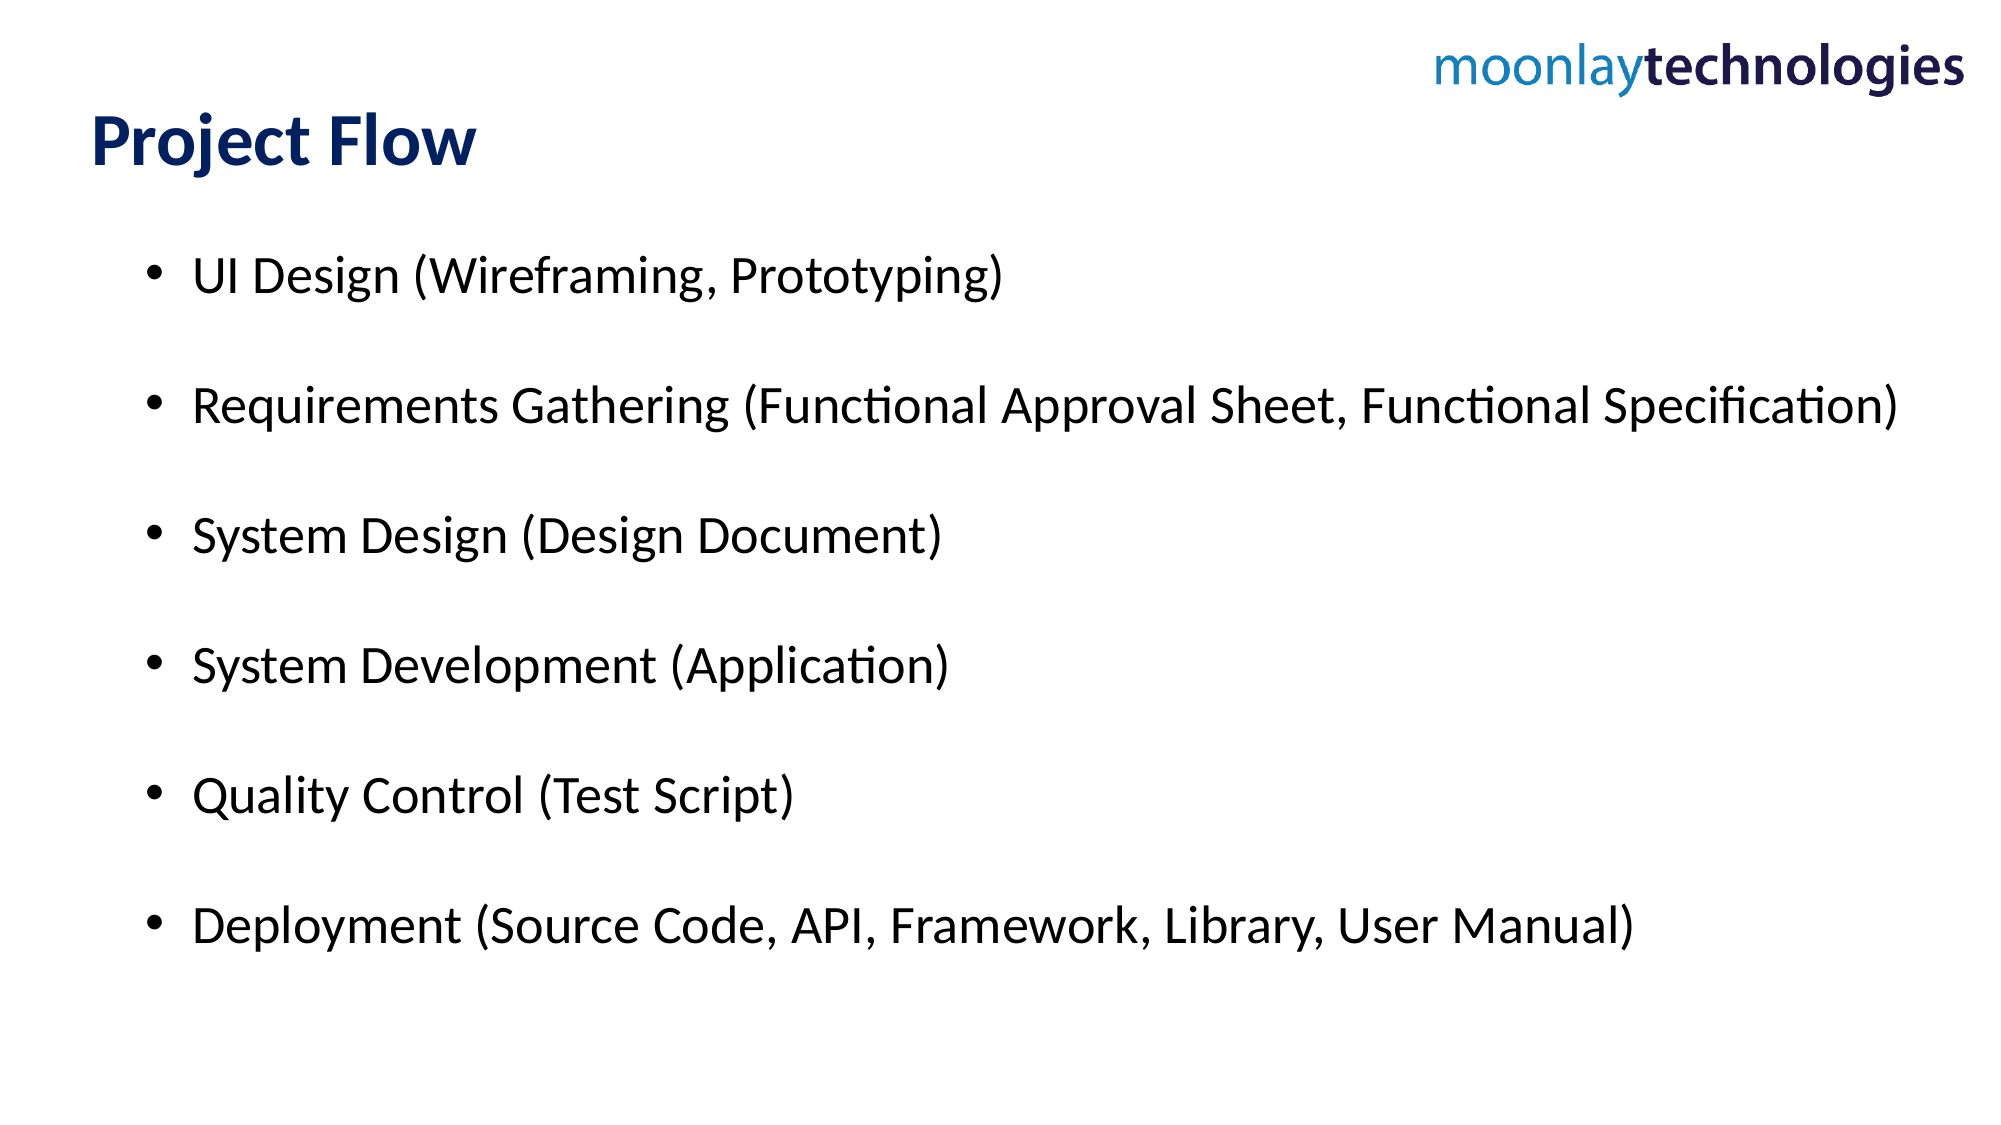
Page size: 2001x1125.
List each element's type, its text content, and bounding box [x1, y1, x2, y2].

text_box UI Design (Wireframing, Prototyping) Requirements Gathering (Functional Approval Sheet, Functional Specification) System Design (Design Document) System Development (Application) Quality Control (Test Script) Deployment (Source Code, API, Framework, Library, User Manual) [130, 232, 2000, 1027]
picture [1428, 35, 1969, 100]
text_box Project Flow [76, 83, 1879, 188]
